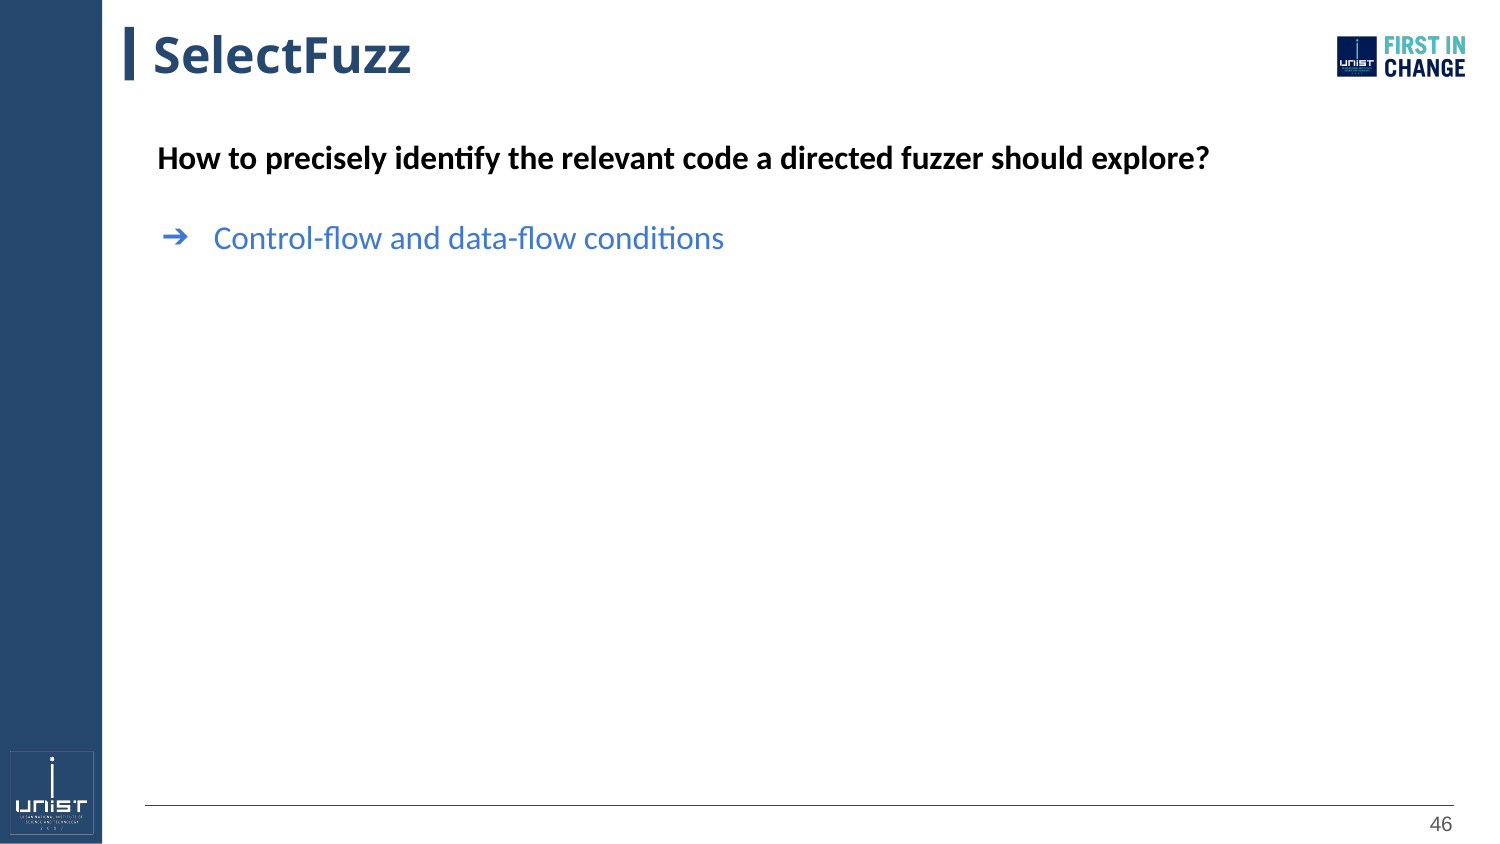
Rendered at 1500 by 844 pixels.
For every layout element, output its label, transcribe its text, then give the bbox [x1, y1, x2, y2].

picture [1336, 35, 1466, 78]
text_box [124, 26, 134, 81]
text_box How to precisely identify the relevant code a directed fuzzer should explore? Control-flow and data-flow conditions [142, 121, 1378, 752]
slide_number 46 [1377, 790, 1468, 844]
text_box SelectFuzz [142, 17, 1287, 121]
picture [6, 739, 102, 838]
text_box [0, 0, 103, 844]
